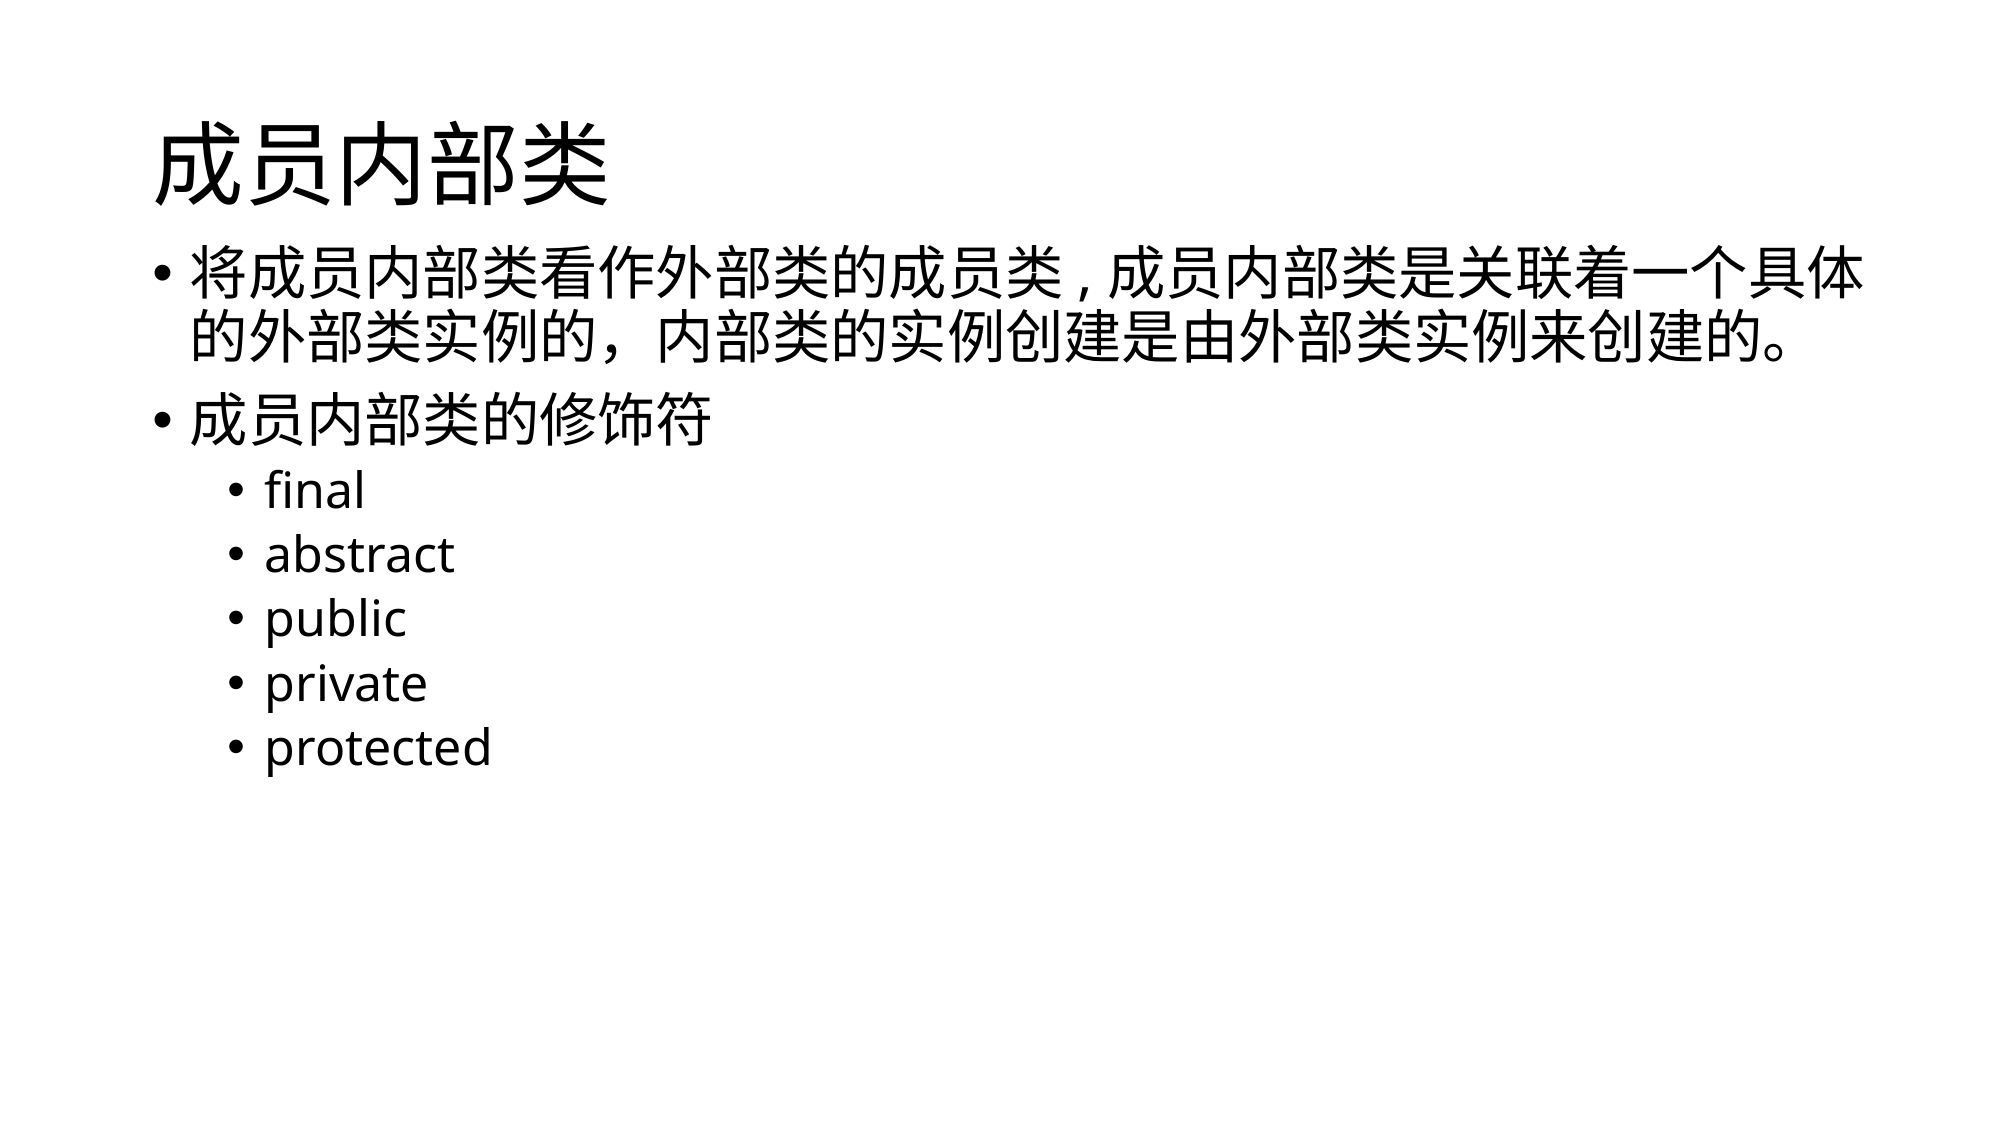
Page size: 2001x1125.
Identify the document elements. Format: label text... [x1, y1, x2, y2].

title 成员内部类 [137, 59, 1863, 237]
list 将成员内部类看作外部类的成员类,成员内部类是关联着一个具体的外部类实例的，内部类的实例创建是由外部类实例来创建的。 成员内部类的修饰符 final abstract public private protected [137, 237, 1926, 1011]
